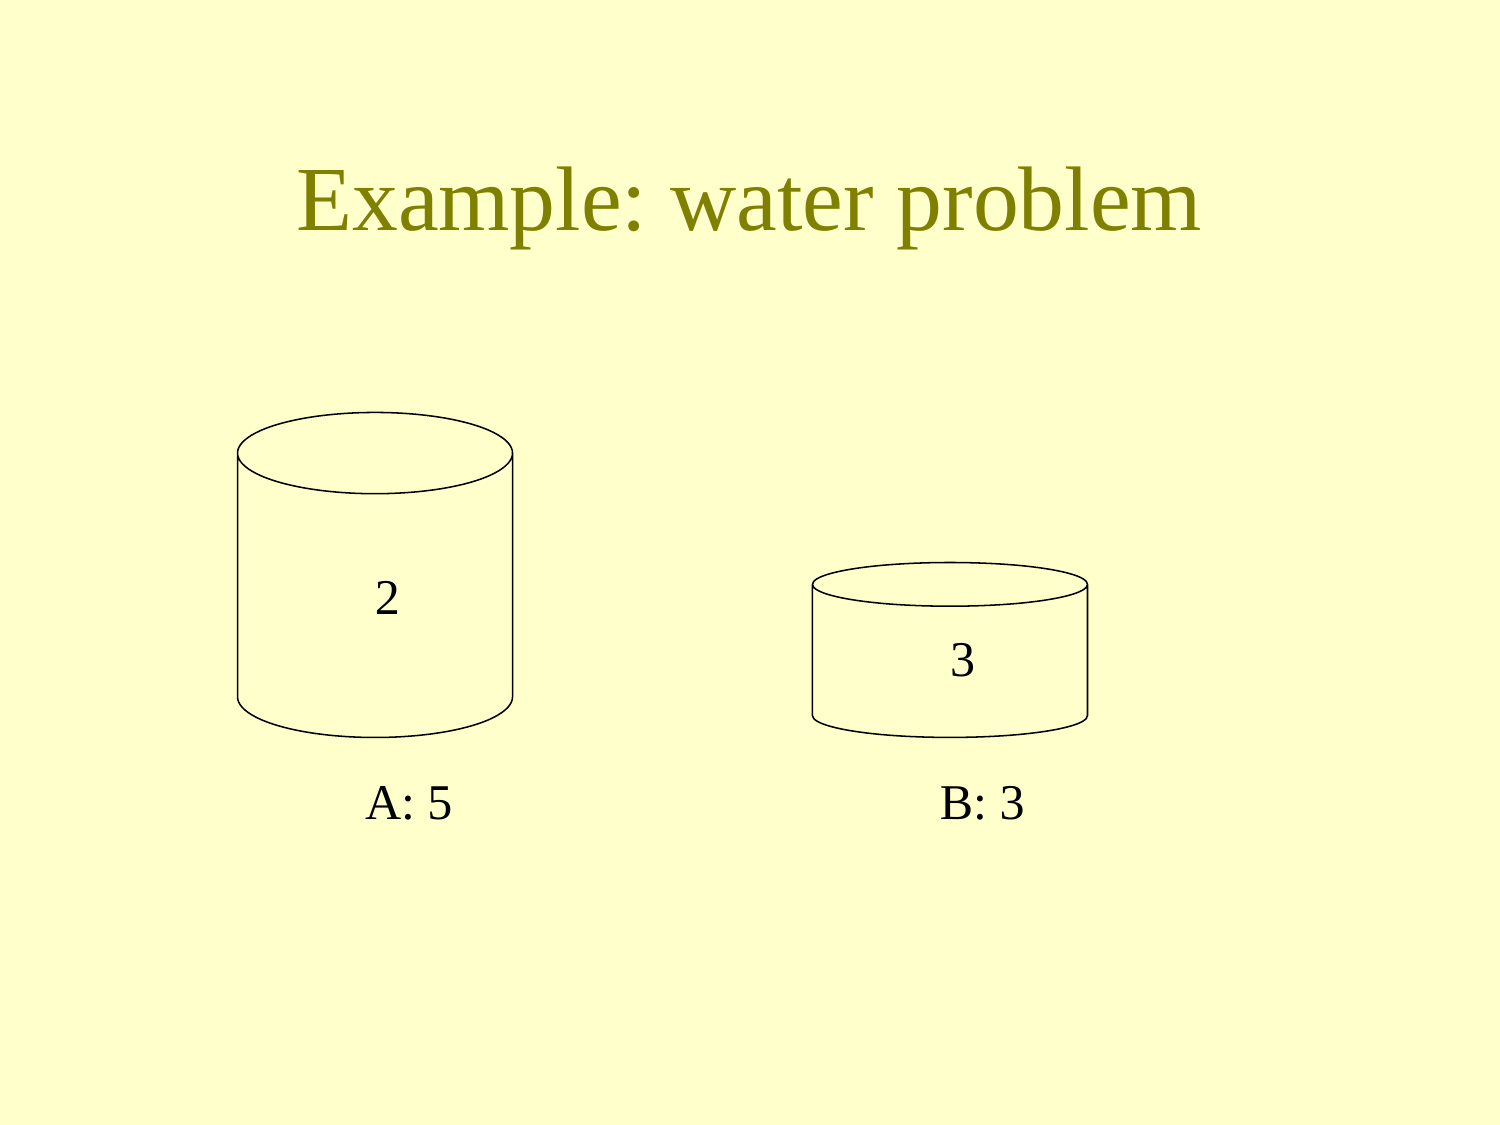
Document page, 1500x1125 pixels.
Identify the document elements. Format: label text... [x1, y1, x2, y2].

text_box 2 [360, 556, 415, 632]
text_box [237, 412, 513, 738]
title Example: water problem [112, 99, 1388, 288]
text_box A: 5 [350, 762, 468, 838]
text_box 3 [935, 619, 990, 694]
text_box [812, 562, 1088, 738]
text_box B: 3 [925, 762, 1040, 838]
